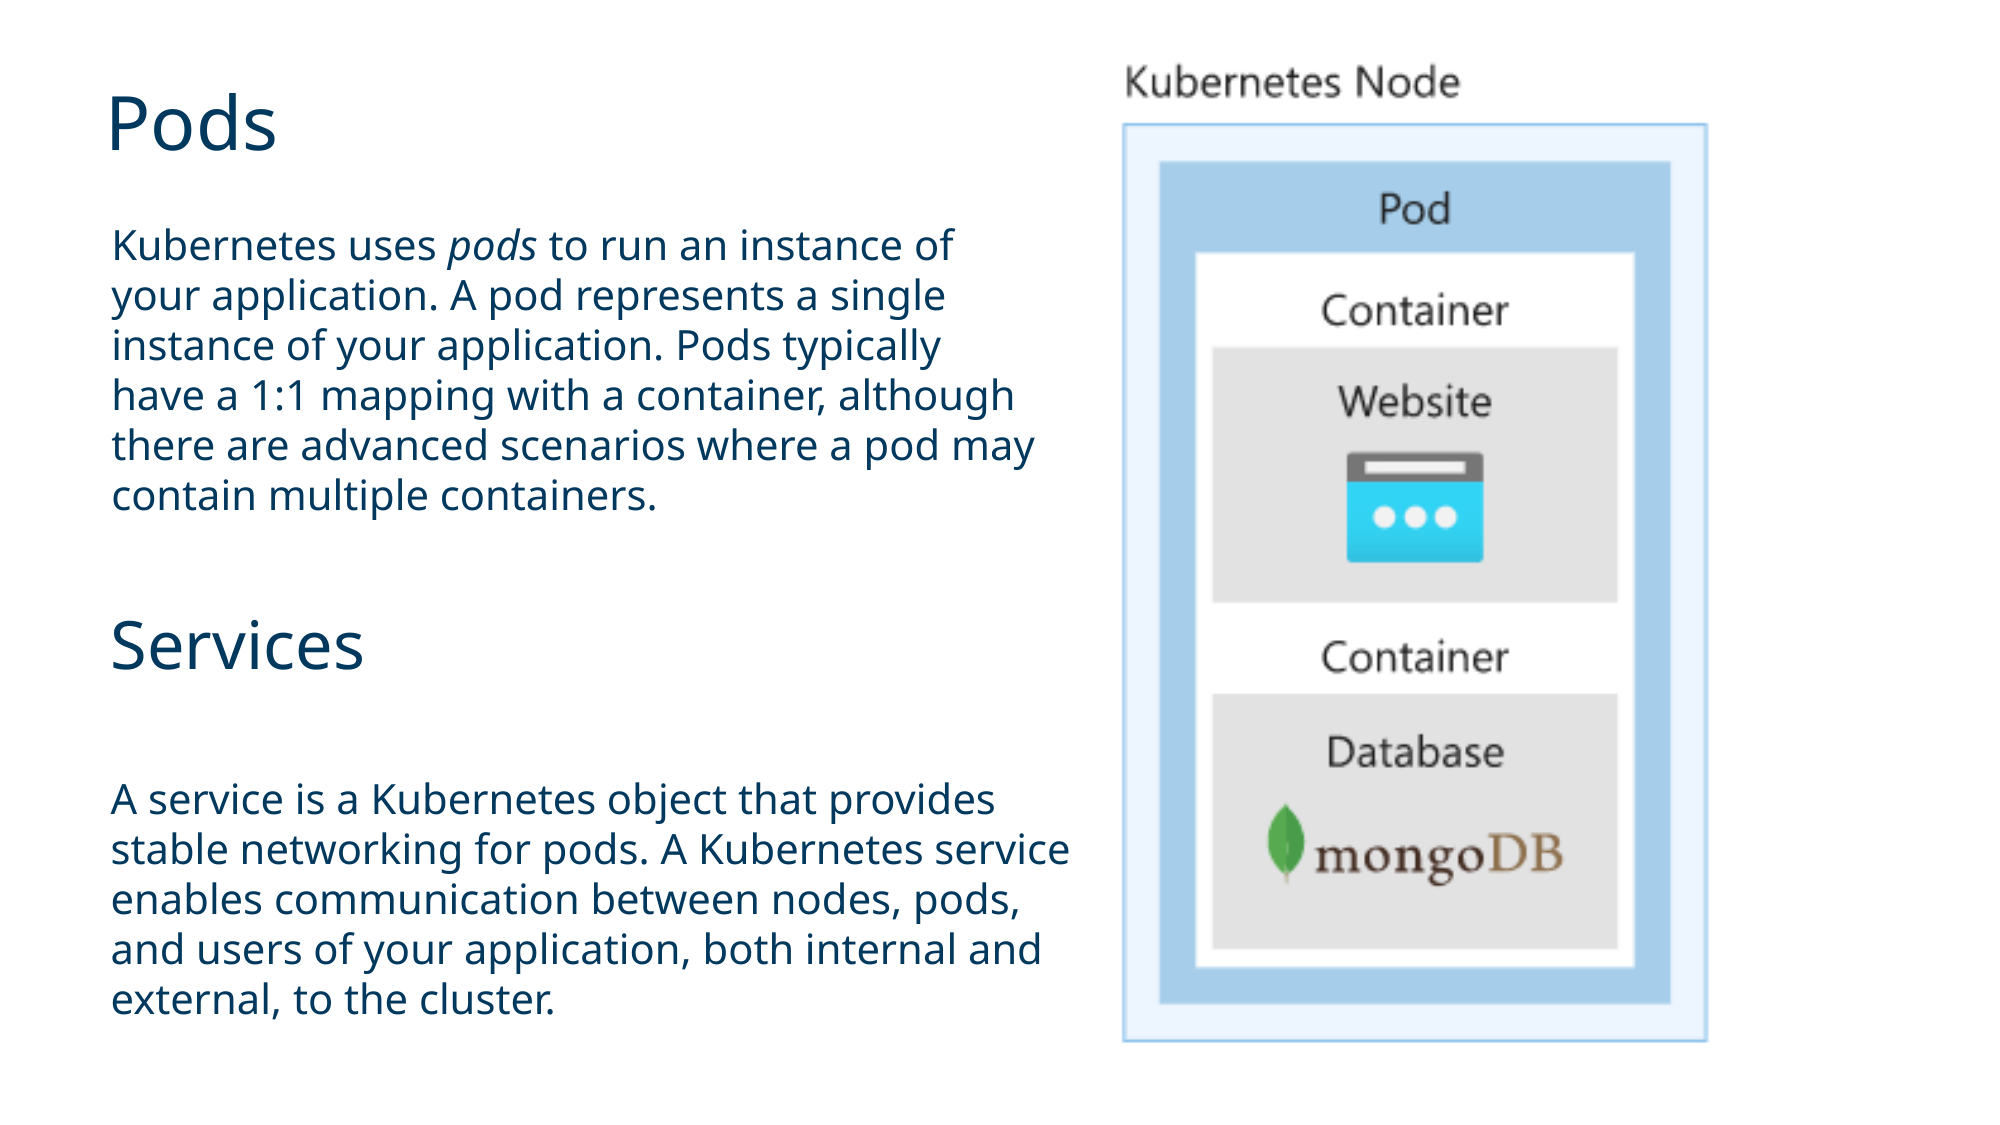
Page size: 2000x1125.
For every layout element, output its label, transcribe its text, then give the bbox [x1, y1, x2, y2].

picture [1095, 38, 1737, 1087]
text_box Kubernetes uses pods to run an instance of your application. A pod represents a single instance of your application. Pods typically have a 1:1 mapping with a container, although there are advanced scenarios where a pod may contain multiple containers. [96, 211, 1060, 527]
text_box Services A service is a Kubernetes object that provides stable networking for pods. A Kubernetes service enables communication between nodes, pods, and users of your application, both internal and external, to the cluster. [95, 595, 1090, 1030]
text_box Pods [90, 68, 294, 174]
